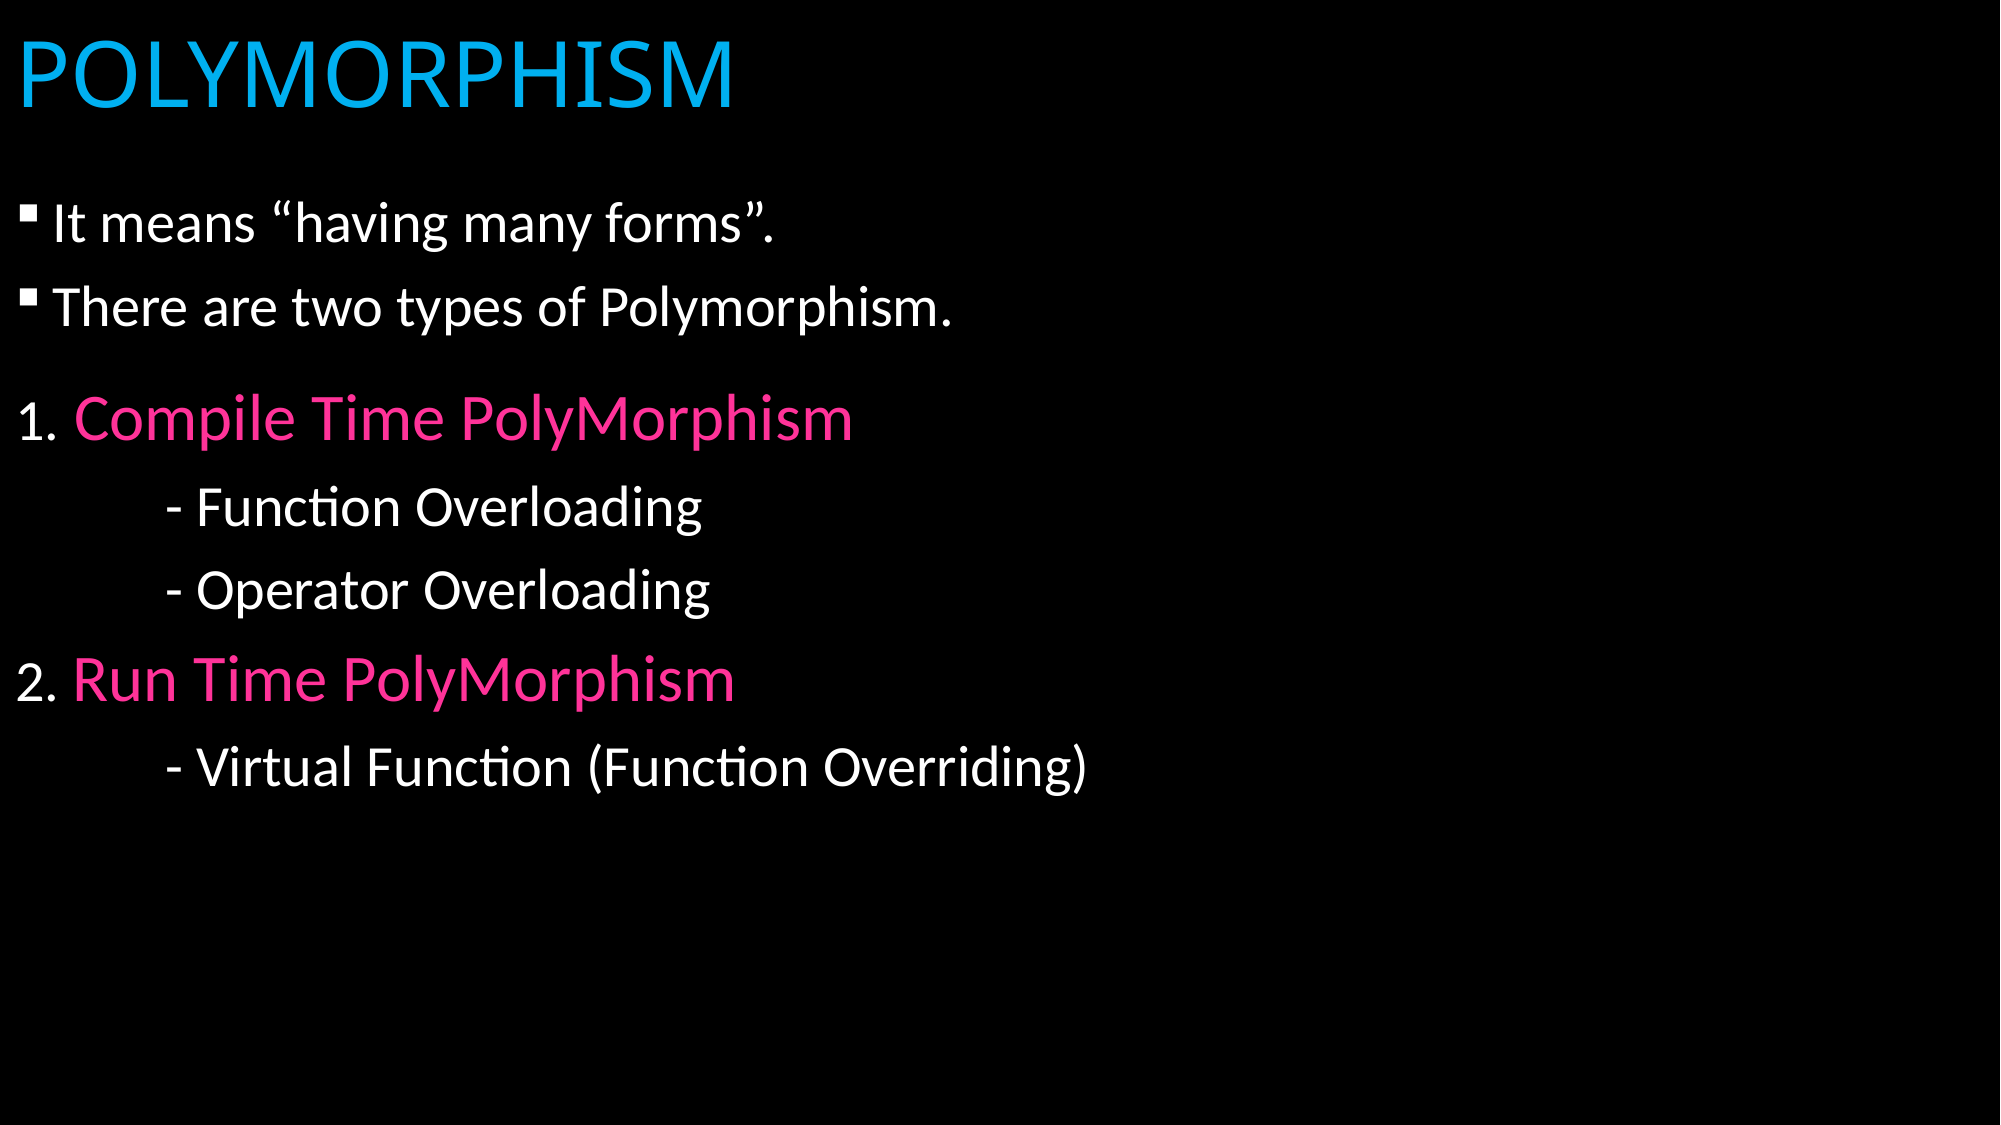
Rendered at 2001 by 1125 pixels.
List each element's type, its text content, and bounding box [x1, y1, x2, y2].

list It means “having many forms”. There are two types of Polymorphism. 1. Compile Time PolyMorphism - Function Overloading - Operator Overloading 2. Run Time PolyMorphism - Virtual Function (Function Overriding) [0, 184, 2000, 1125]
title POLYMORPHISM [0, 0, 2000, 156]
